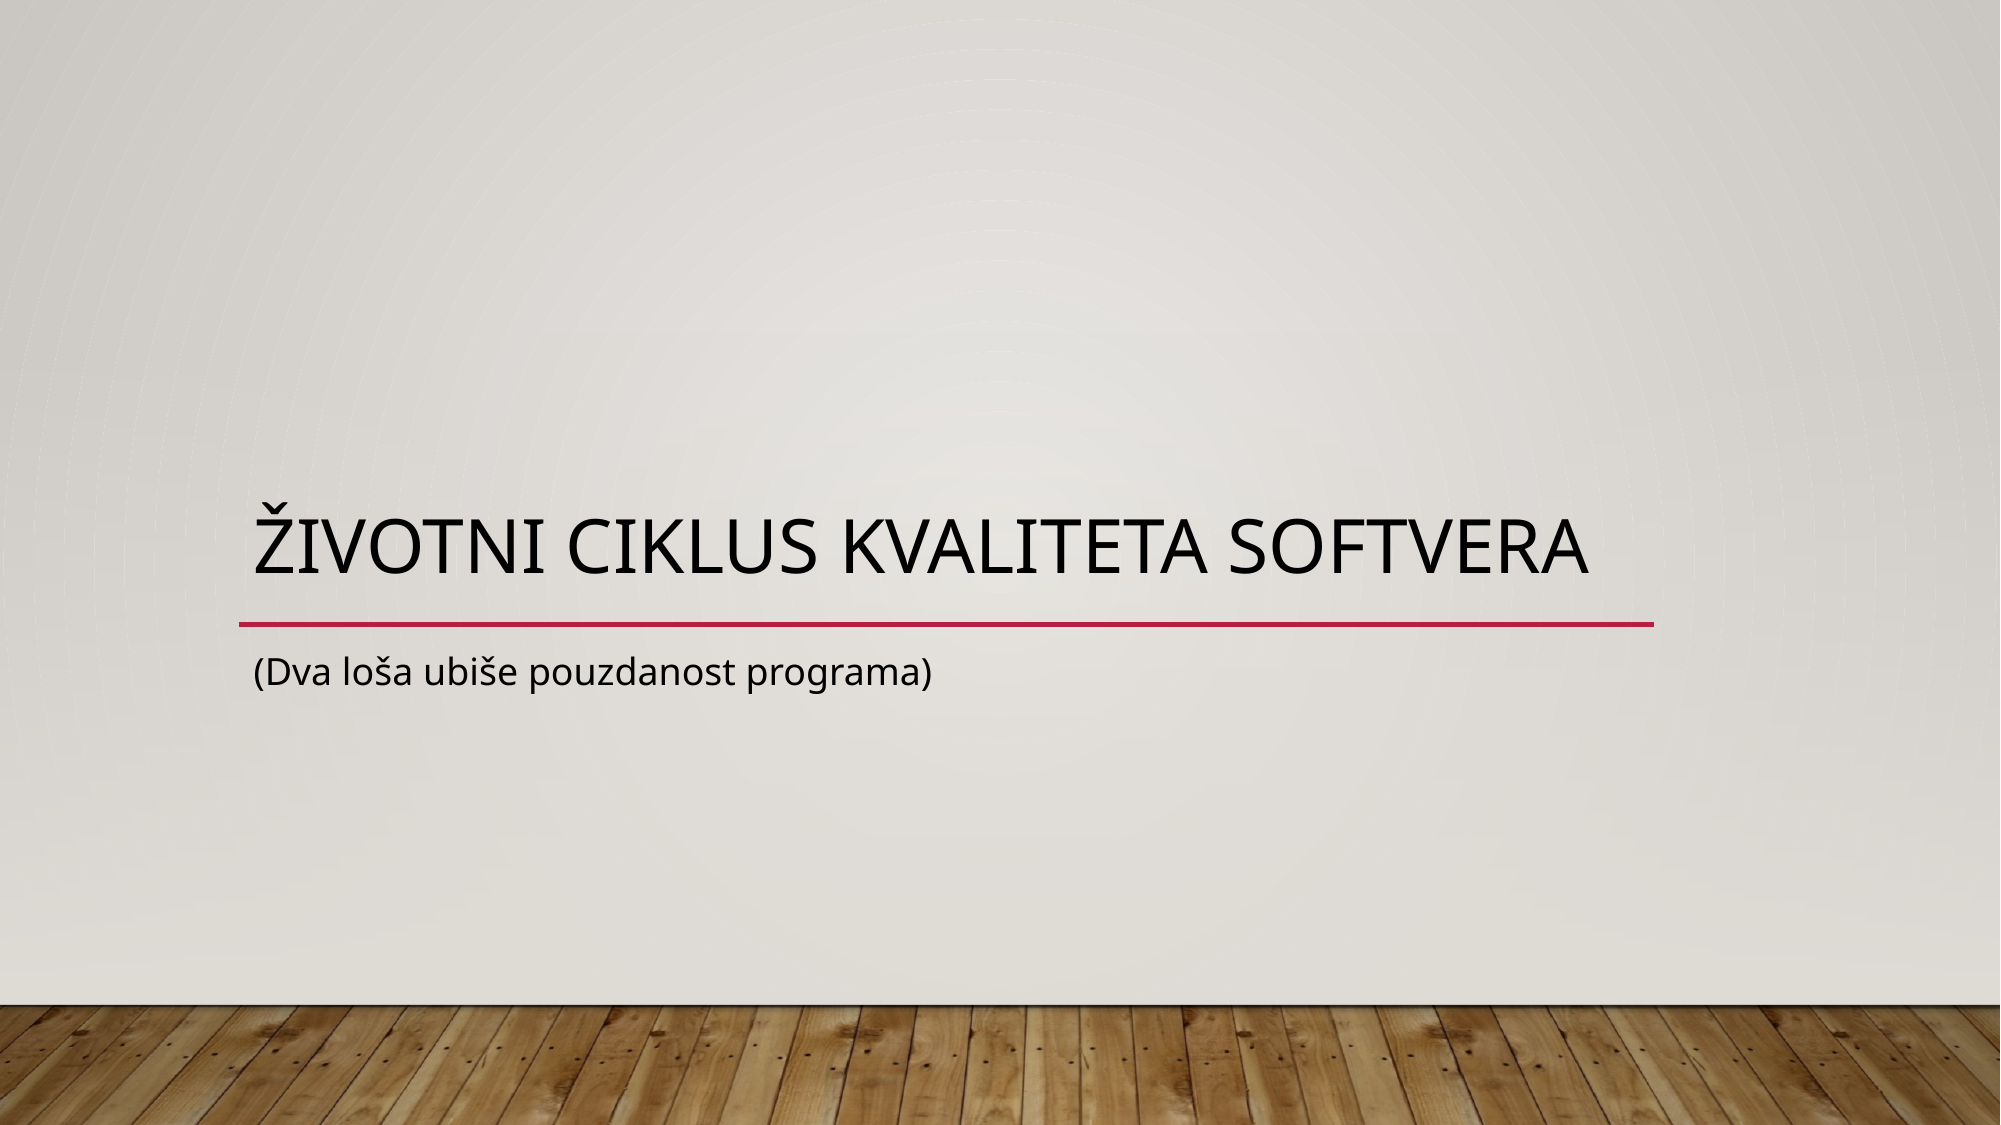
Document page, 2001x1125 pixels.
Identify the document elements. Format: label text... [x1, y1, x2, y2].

list (Dva loša ubiše pouzdanost programa) [238, 624, 1655, 791]
picture [0, 1005, 2000, 1125]
title Životni ciklus kvaliteta softvera [238, 288, 1657, 598]
